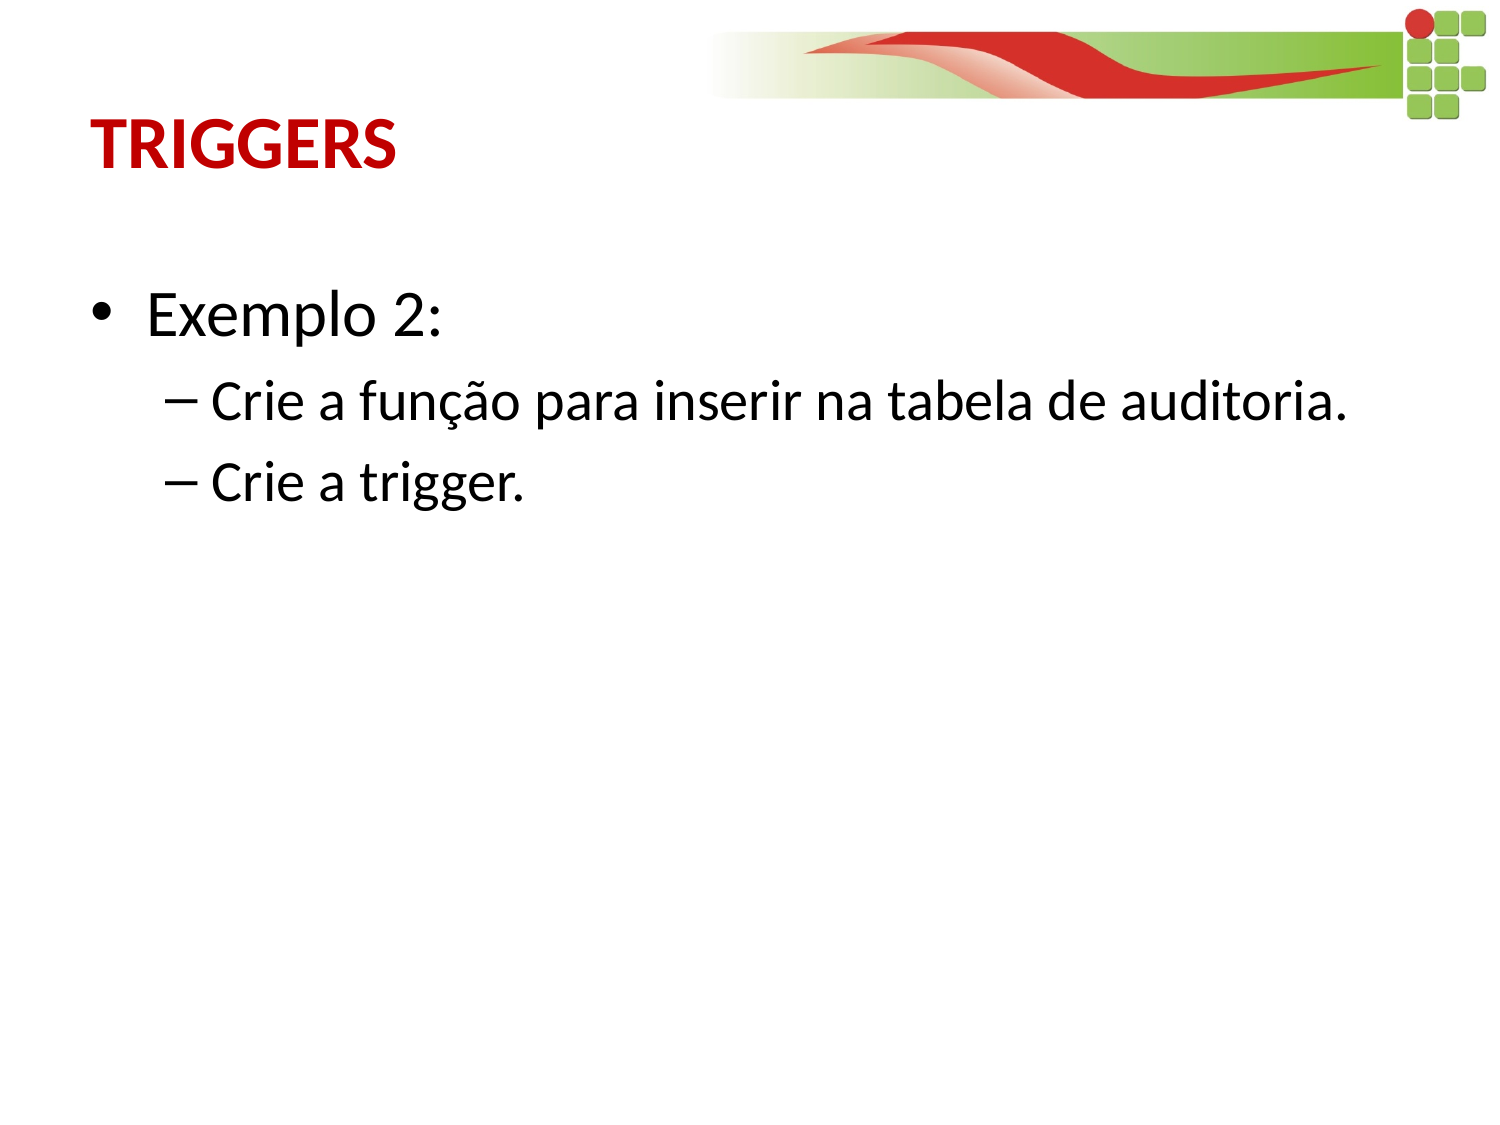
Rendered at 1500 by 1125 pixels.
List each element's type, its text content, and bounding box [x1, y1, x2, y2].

title TRIGGERS [75, 45, 1425, 233]
picture [703, 6, 1489, 122]
list Exemplo 2: Crie a função para inserir na tabela de auditoria. Crie a trigger. [75, 262, 1425, 1005]
